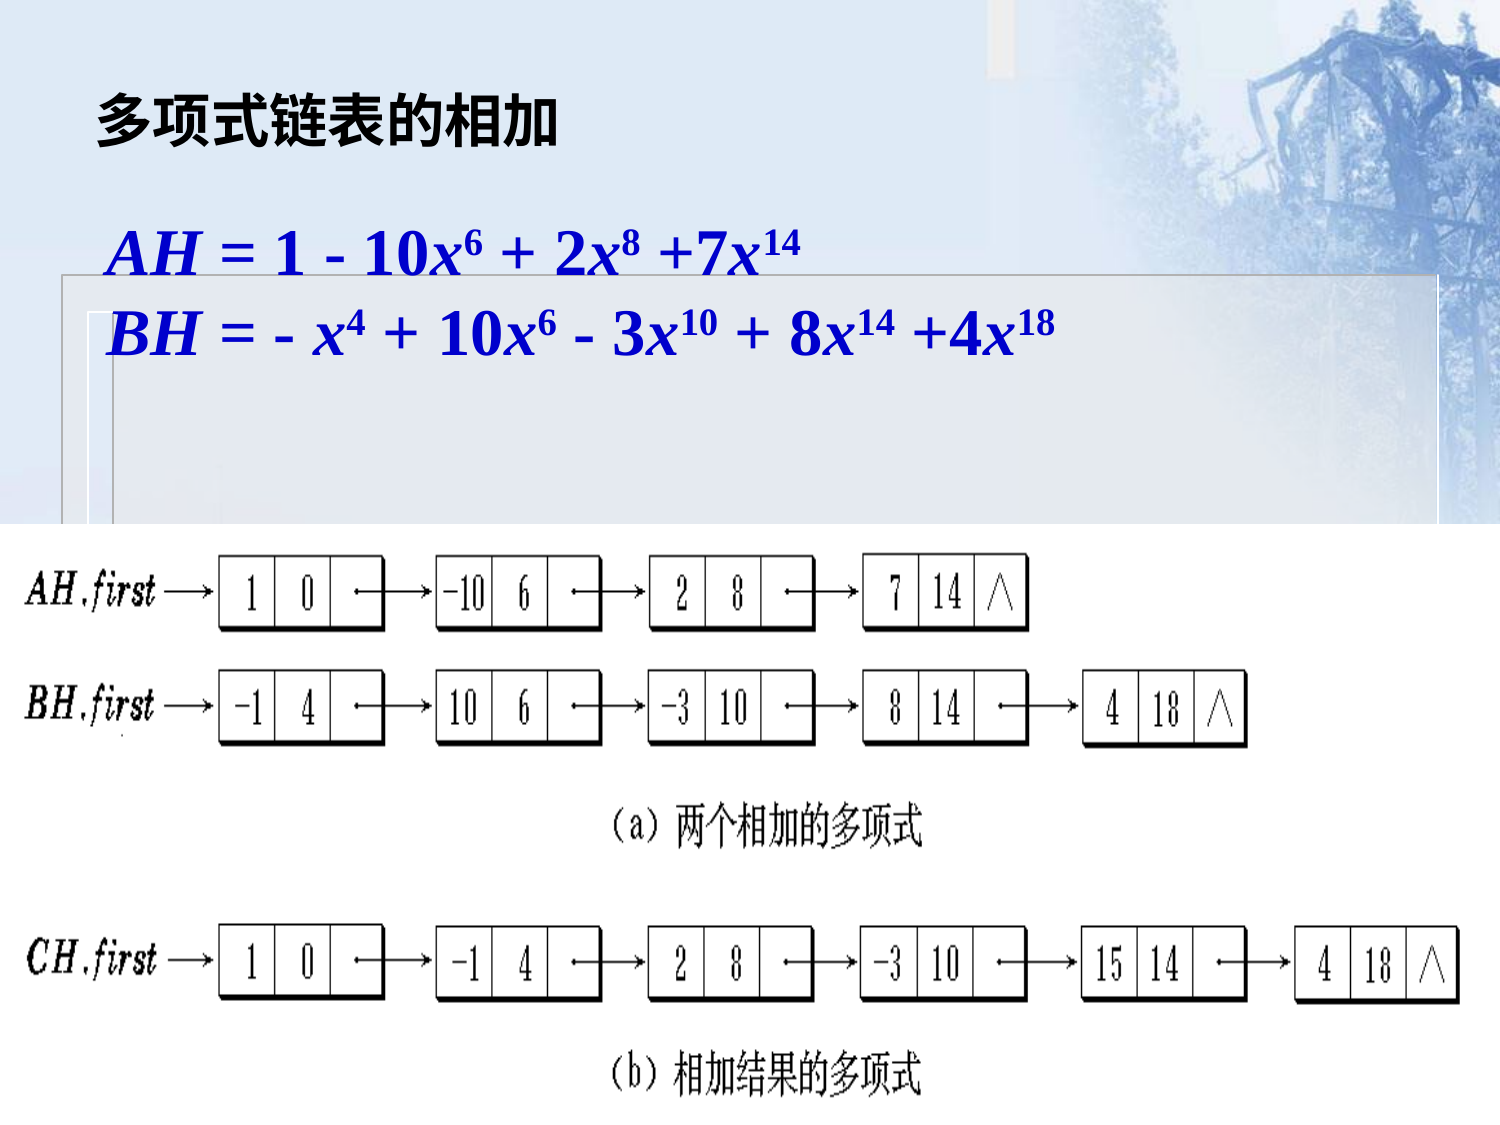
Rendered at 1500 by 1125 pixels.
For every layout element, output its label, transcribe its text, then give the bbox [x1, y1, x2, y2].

picture [0, 0, 1500, 1125]
text_box 多项式链表的相加 [76, 75, 580, 164]
text_box AH = 1 - 10x6 + 2x8 +7x14 BH = - x4 + 10x6 - 3x10 + 8x14 +4x18 [87, 199, 1325, 379]
